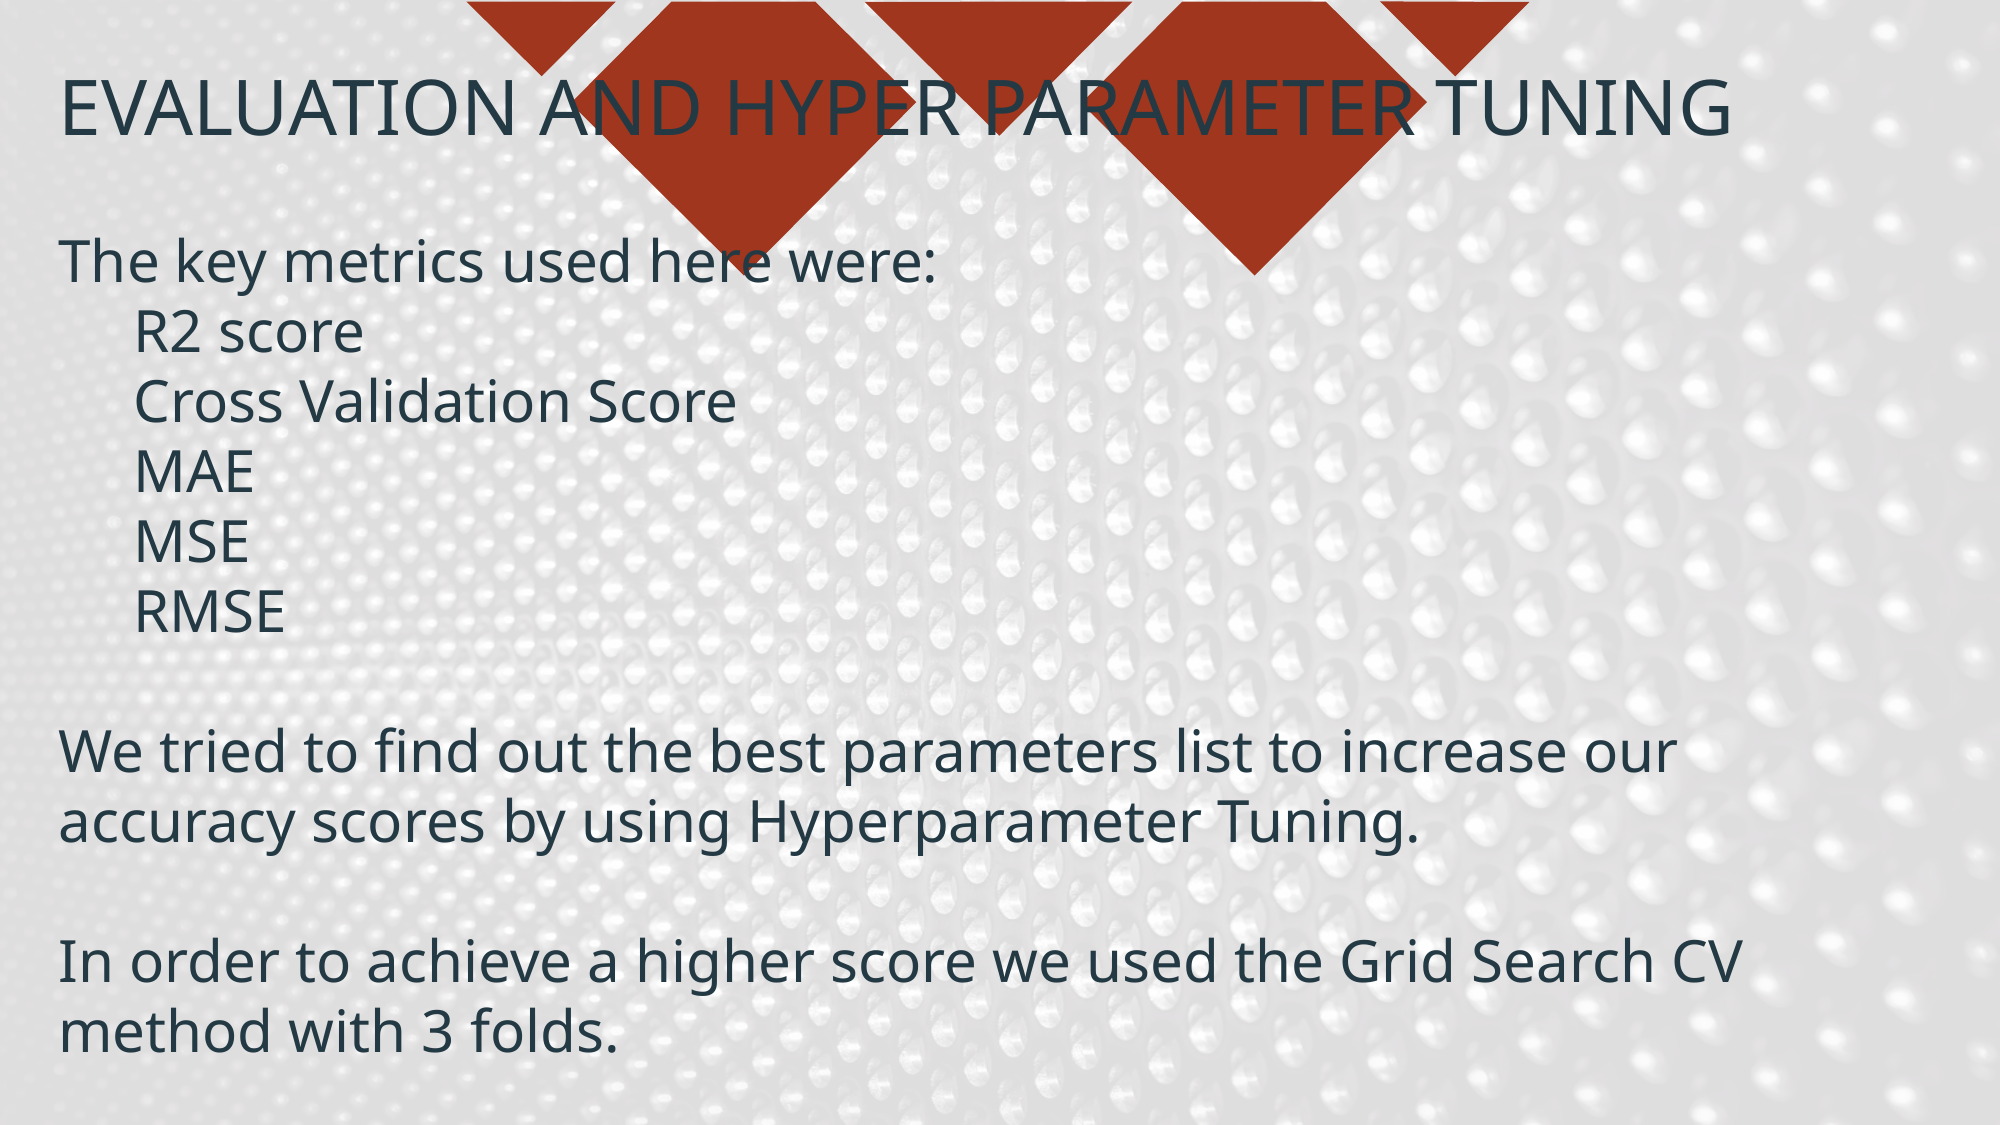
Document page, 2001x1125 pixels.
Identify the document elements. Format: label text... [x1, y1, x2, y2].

text_box The key metrics used here were: R2 score Cross Validation Score MAE MSE RMSE We tried to find out the best parameters list to increase our accuracy scores by using Hyperparameter Tuning. In order to achieve a higher score we used the Grid Search CV method with 3 folds. [43, 216, 1942, 1072]
title EVALUATION AND HYPER PARAMETER TUNING [43, 61, 1953, 217]
